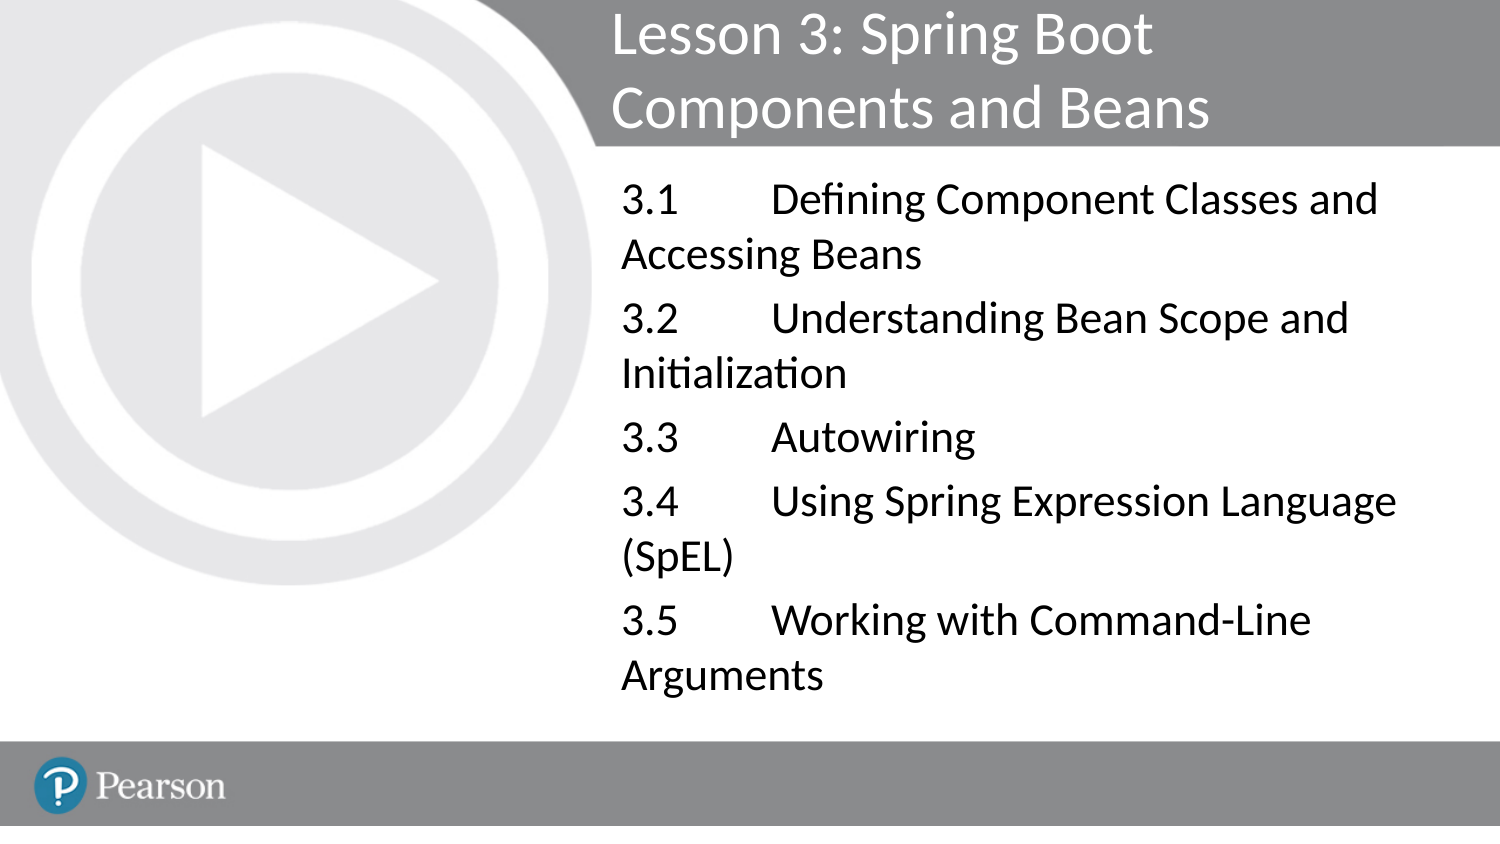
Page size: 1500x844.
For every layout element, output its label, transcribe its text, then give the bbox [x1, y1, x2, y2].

picture [0, 0, 1500, 826]
title Lesson 3: Spring Boot Components and Beans [596, 0, 1465, 138]
subtitle 3.1 Defining Component Classes and Accessing Beans 3.2 Understanding Bean Scope and Initialization 3.3 Autowiring 3.4 Using Spring Expression Language (SpEL) 3.5 Working with Command-Line Arguments [596, 161, 1465, 712]
